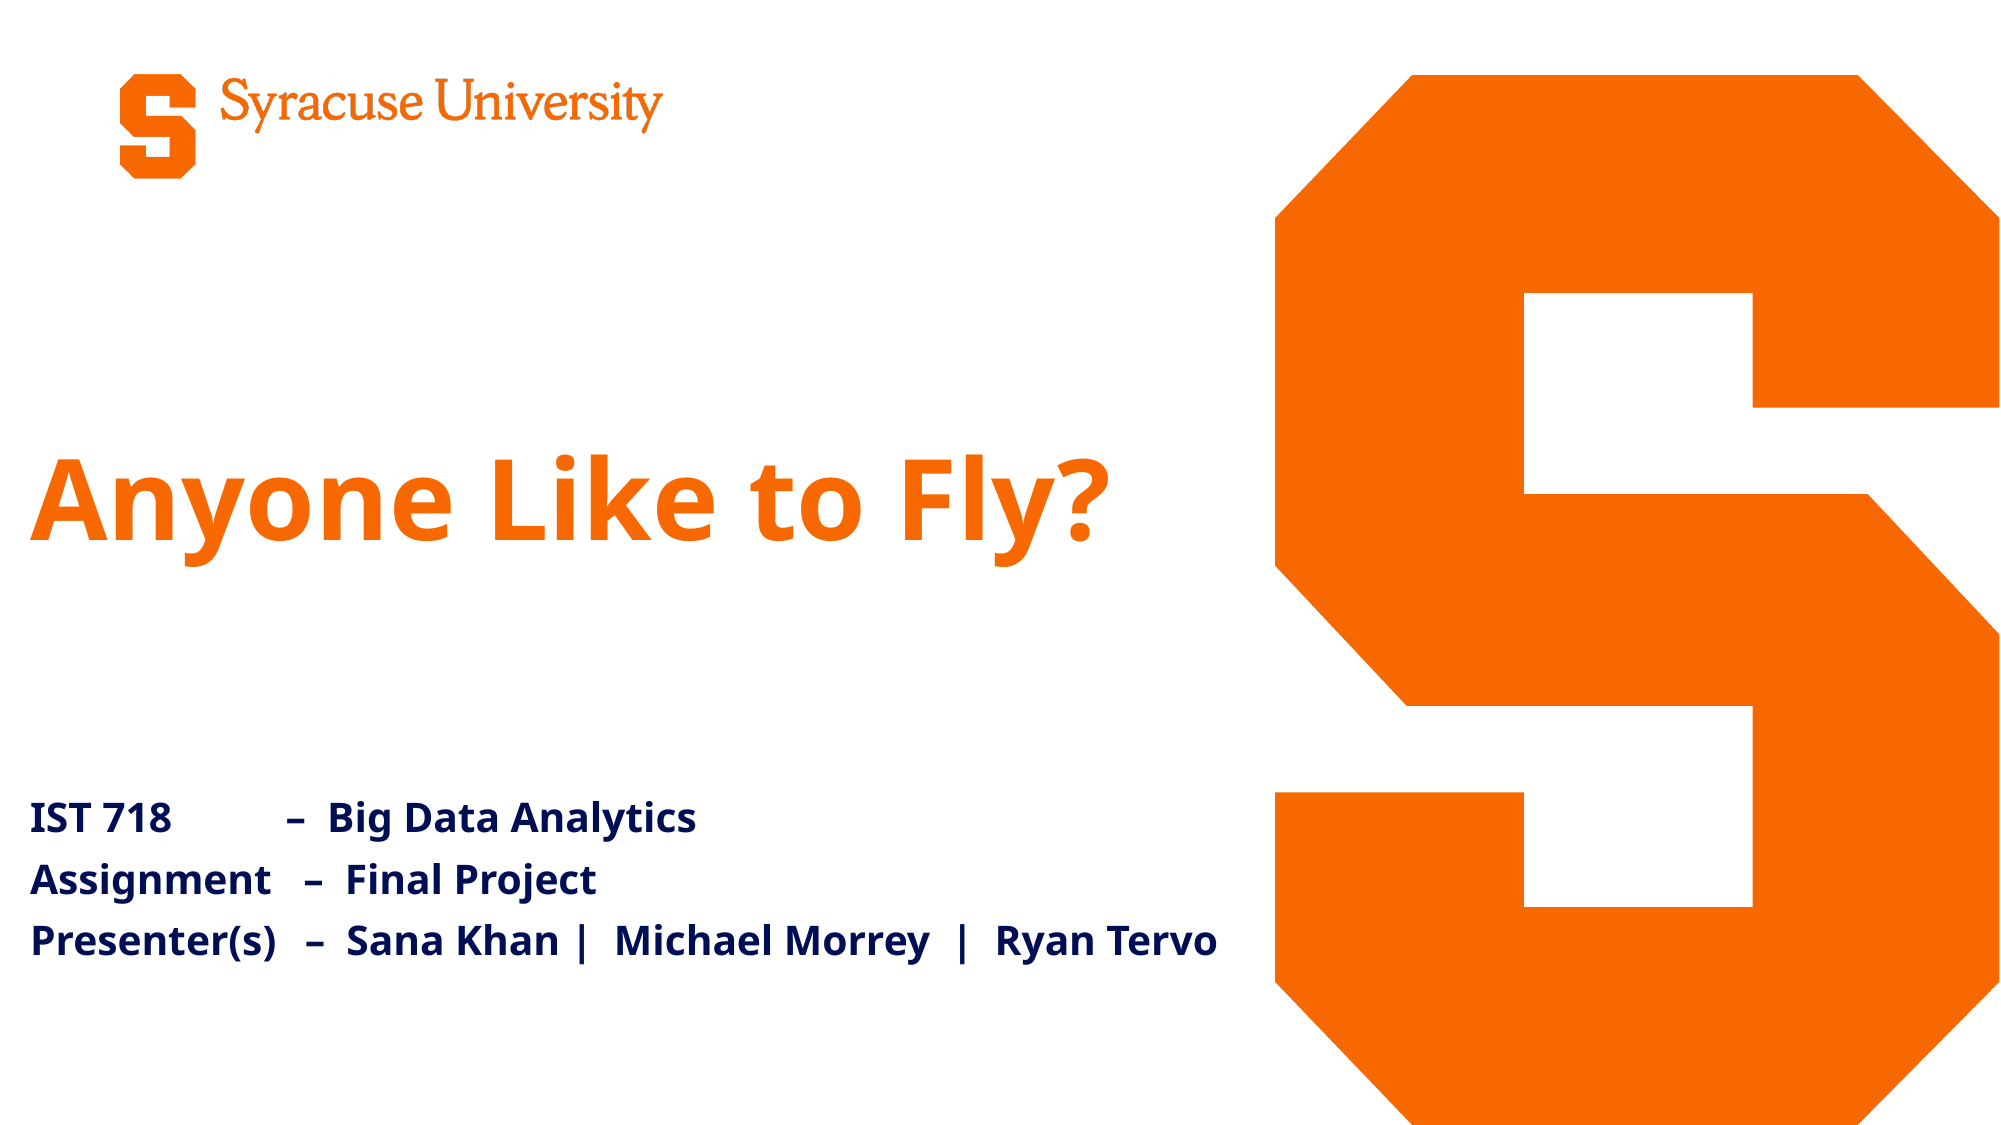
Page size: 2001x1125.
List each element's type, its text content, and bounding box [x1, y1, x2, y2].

picture [120, 74, 663, 226]
title Anyone Like to Fly? [30, 308, 1275, 700]
subtitle IST 718 – Big Data Analytics Assignment – Final Project Presenter(s) – Sana Khan | Michael Morrey | Ryan Tervo [30, 789, 1252, 995]
